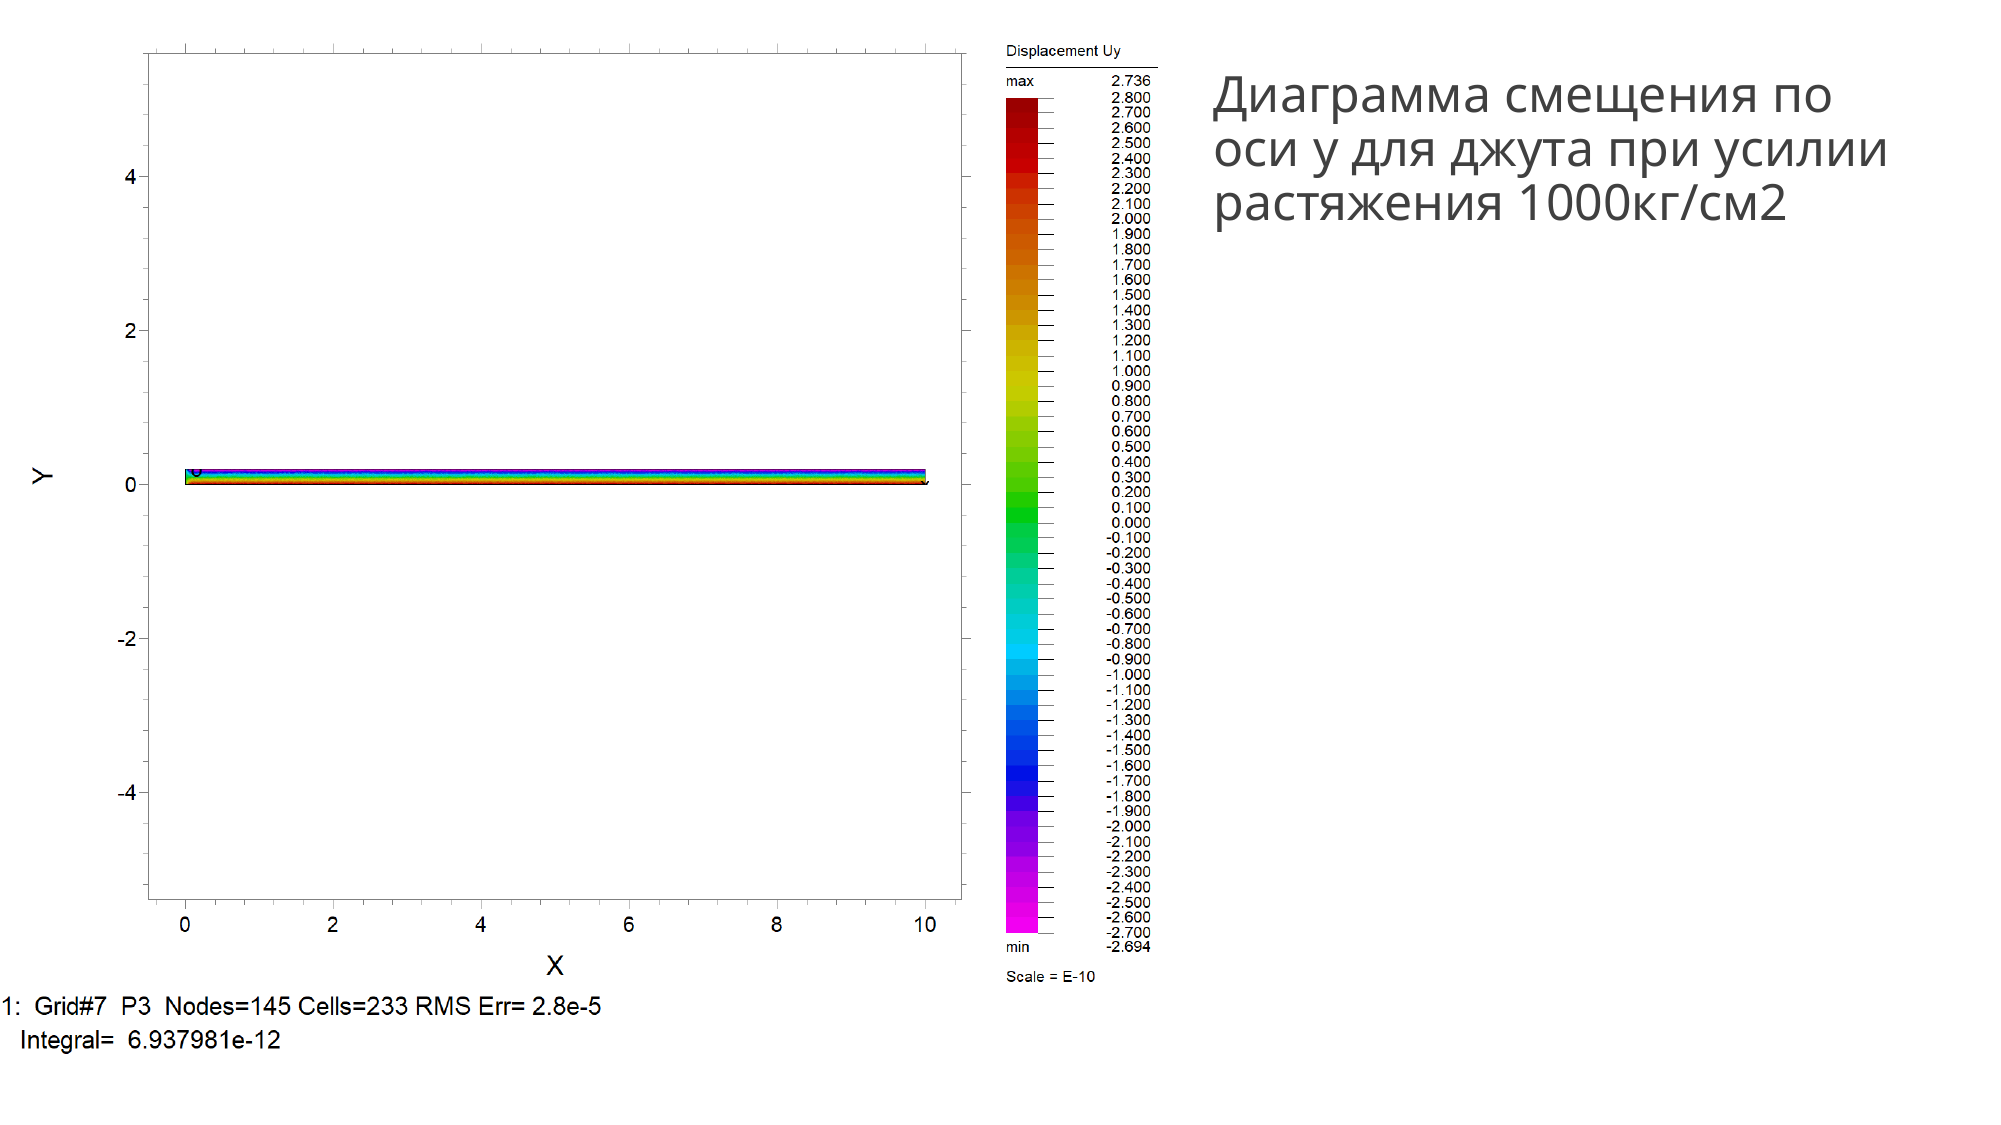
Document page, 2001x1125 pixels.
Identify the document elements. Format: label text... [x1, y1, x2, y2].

picture [0, 38, 1158, 1087]
subtitle Диаграмма смещения по оси y для джута при усилии растяжения 1000кг/см2 [1198, 61, 1933, 1004]
